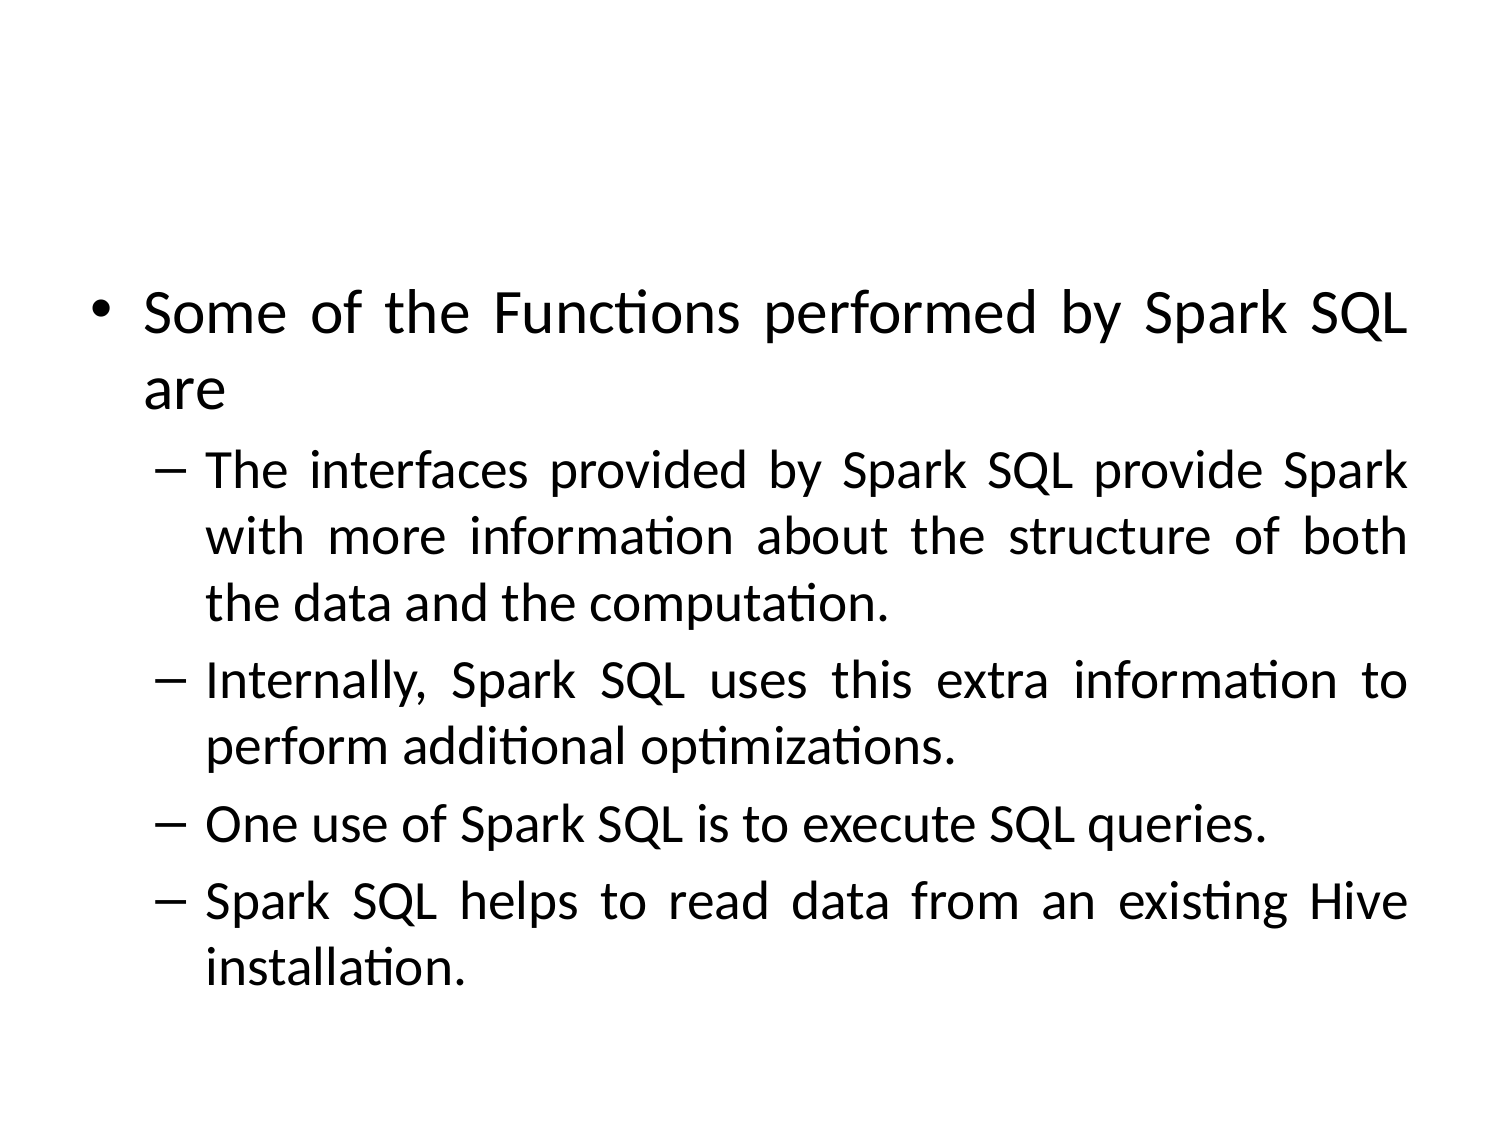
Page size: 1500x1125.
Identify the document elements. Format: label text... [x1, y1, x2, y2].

list Some of the Functions performed by Spark SQL are The interfaces provided by Spark SQL provide Spark with more information about the structure of both the data and the computation. Internally, Spark SQL uses this extra information to perform additional optimizations. One use of Spark SQL is to execute SQL queries. Spark SQL helps to read data from an existing Hive installation. [75, 262, 1425, 1005]
